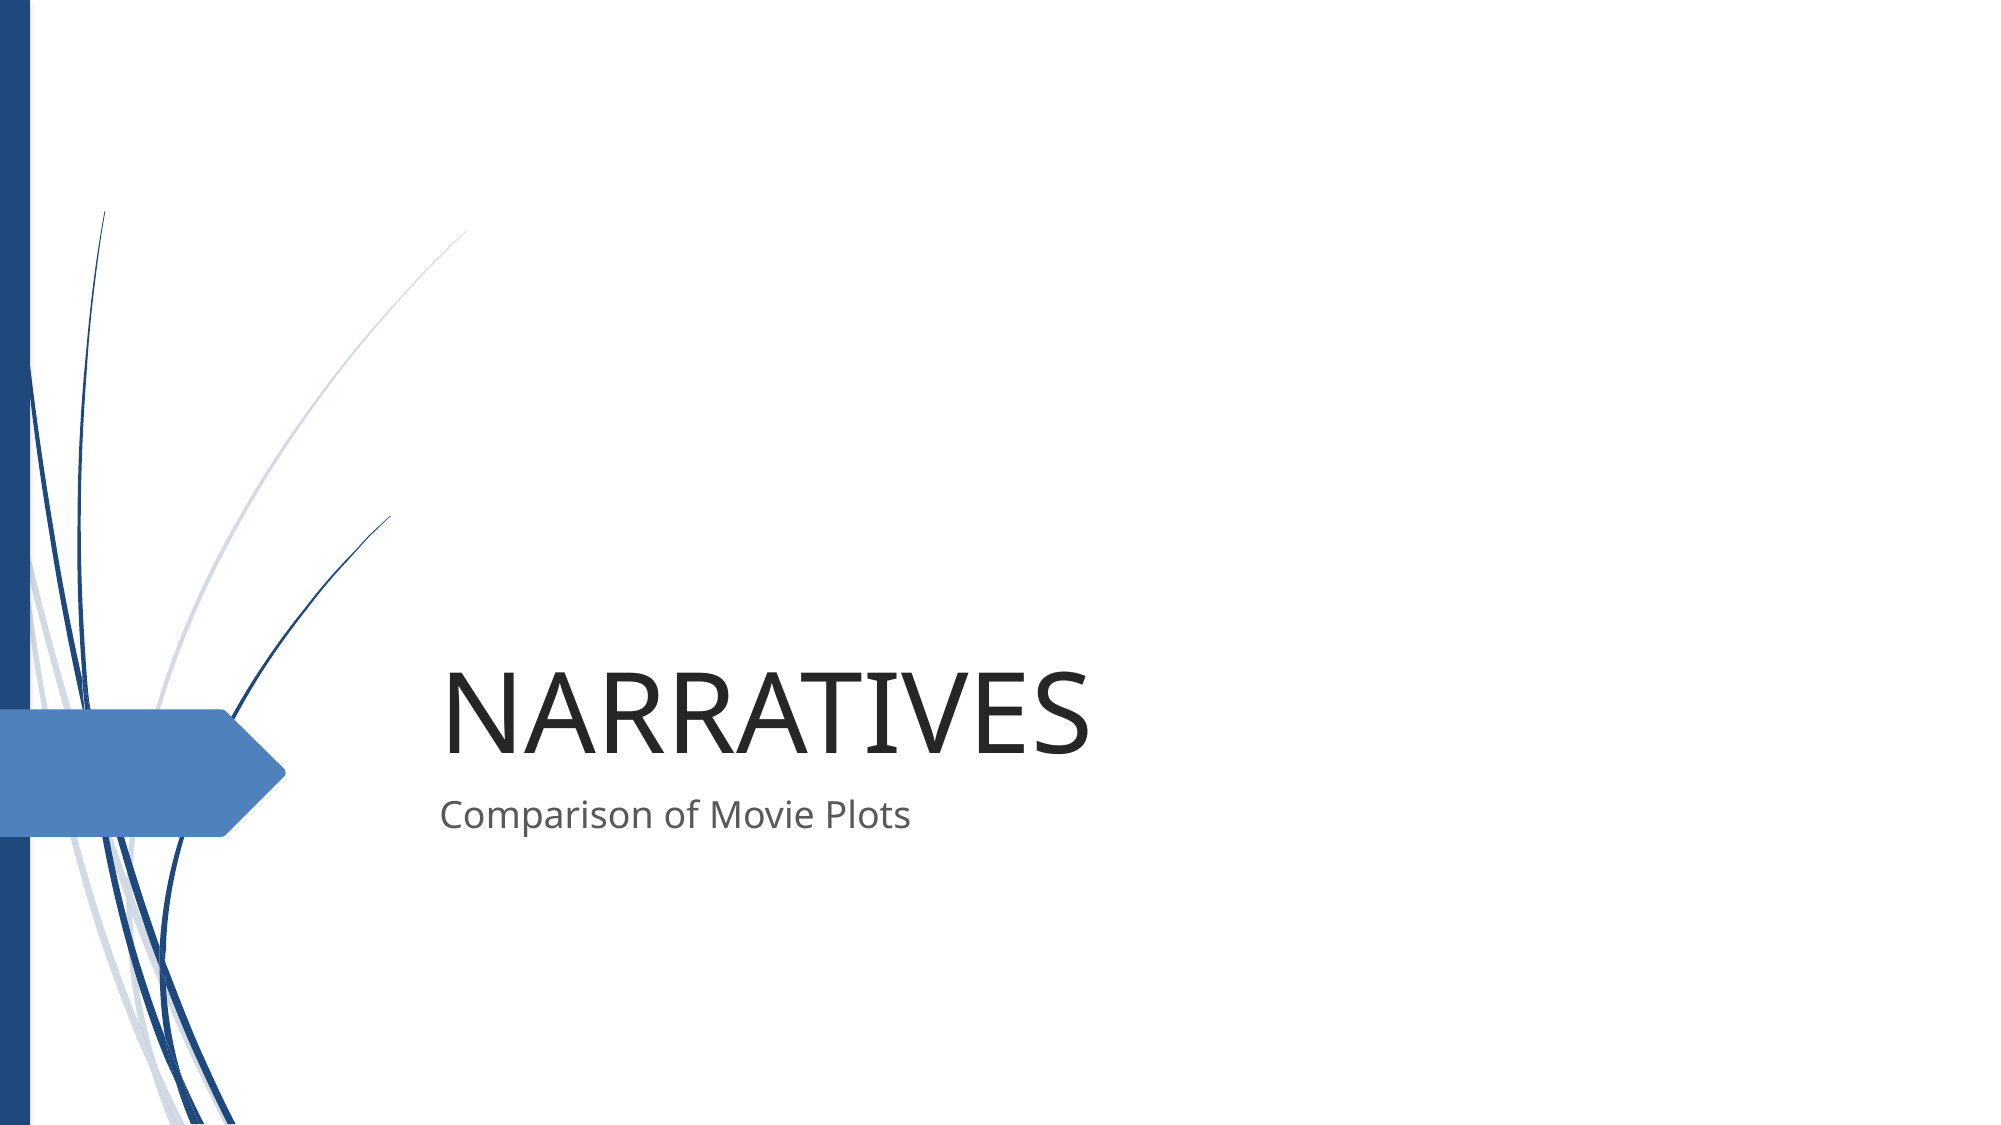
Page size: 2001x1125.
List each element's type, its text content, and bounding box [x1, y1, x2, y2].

text_box NARRATIVES [424, 412, 1888, 783]
text_box Comparison of Movie Plots [424, 783, 1888, 969]
